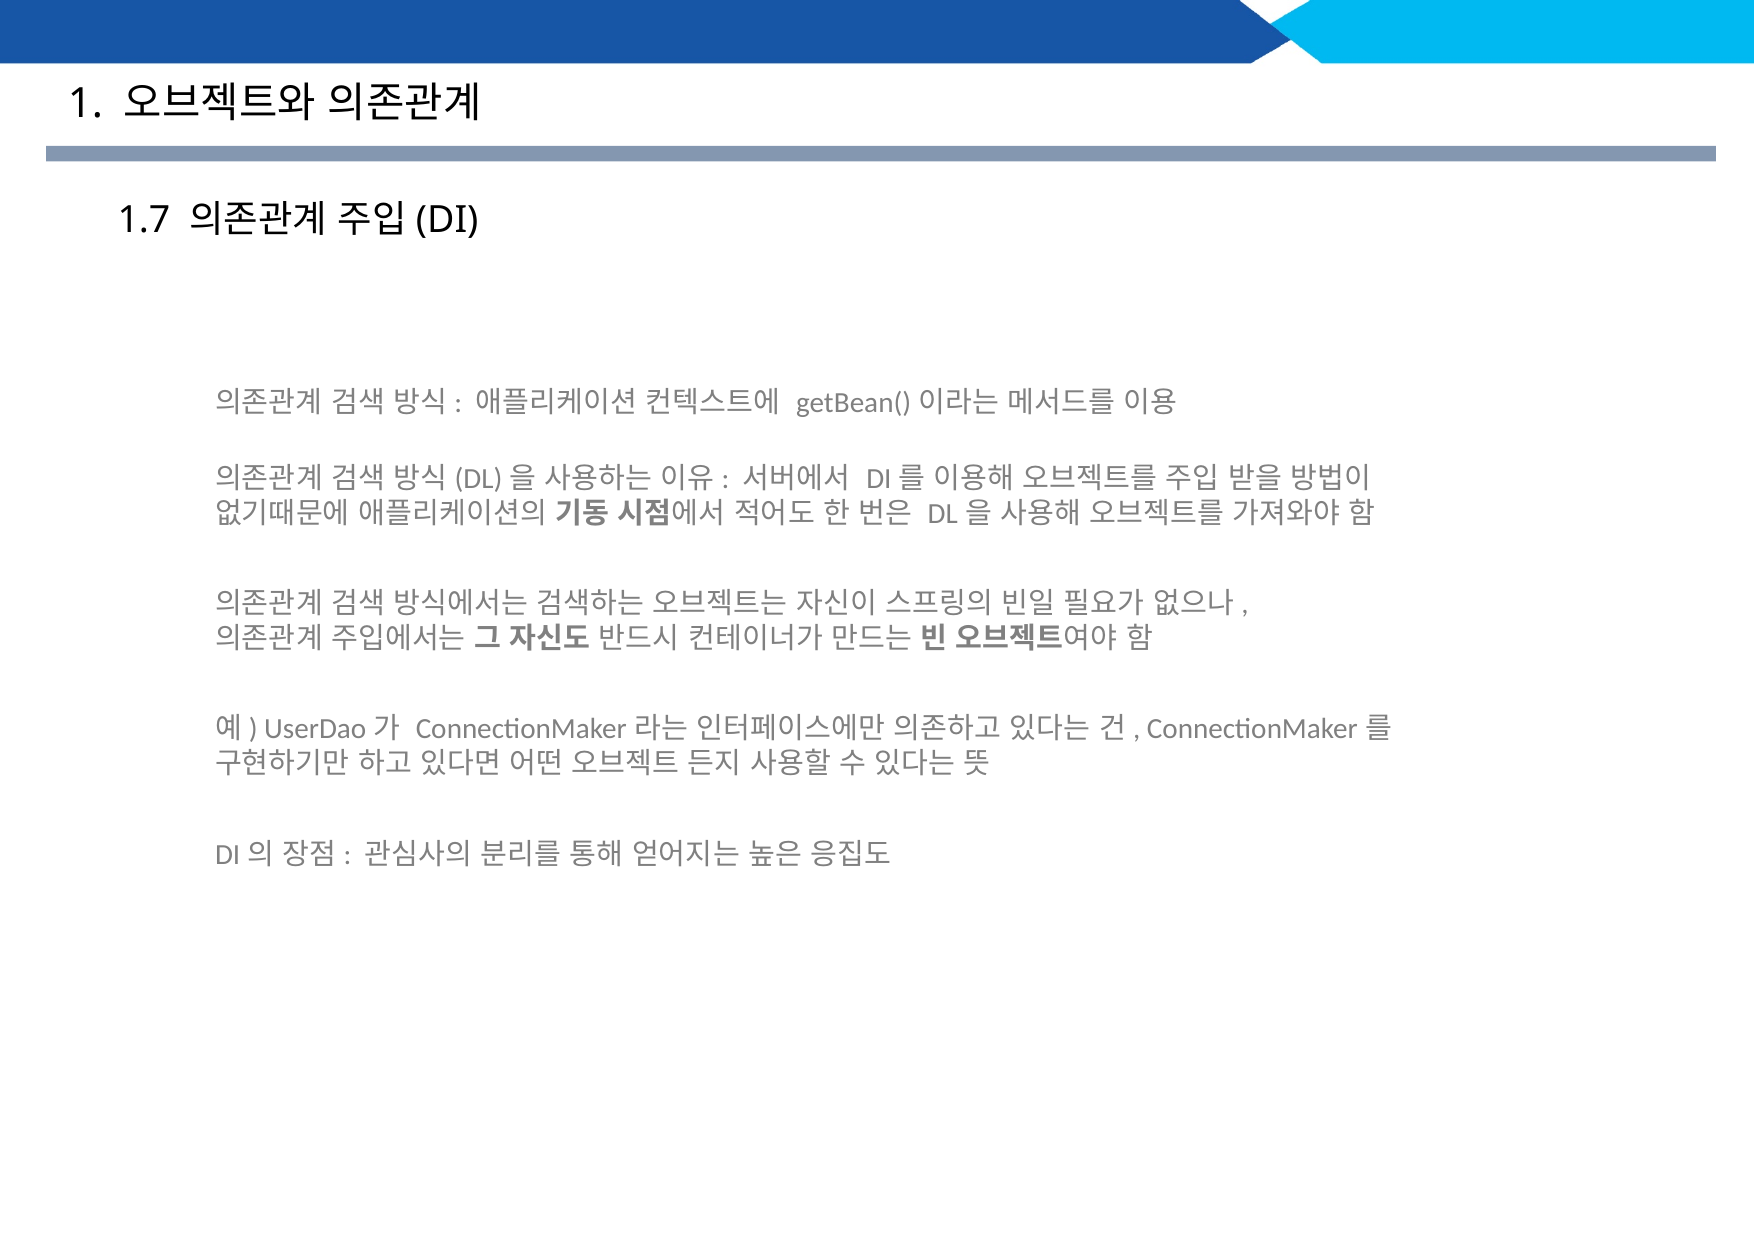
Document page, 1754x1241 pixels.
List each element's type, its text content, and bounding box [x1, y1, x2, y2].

text_box 1.7 의존관계 주입(DI) [102, 187, 1710, 248]
picture [0, 0, 1754, 1240]
text_box 의존관계 검색 방식(DL)을 사용하는 이유: 서버에서 DI를 이용해 오브젝트를 주입 받을 방법이 없기때문에 애플리케이션의 기동 시점에서 적어도 한 번은 DL을 사용해 오브젝트를 가져와야 함 [200, 451, 1487, 537]
text_box DI의 장점: 관심사의 분리를 통해 얻어지는 높은 응집도 [200, 827, 1434, 878]
text_box 의존관계 검색 방식에서는 검색하는 오브젝트는 자신이 스프링의 빈일 필요가 없으나, 의존관계 주입에서는 그 자신도 반드시 컨테이너가 만드는 빈 오브젝트여야 함 [200, 577, 1434, 662]
text_box 1. 오브젝트와 의존관계 [53, 68, 1459, 134]
text_box 예) UserDao가 ConnectionMaker라는 인터페이스에만 의존하고 있다는 건, ConnectionMaker를 구현하기만 하고 있다면 어떤 오브젝트 든지 사용할 수 있다는 뜻 [200, 702, 1459, 787]
text_box 의존관계 검색 방식: 애플리케이션 컨텍스트에 getBean()이라는 메서드를 이용 [200, 375, 1459, 426]
